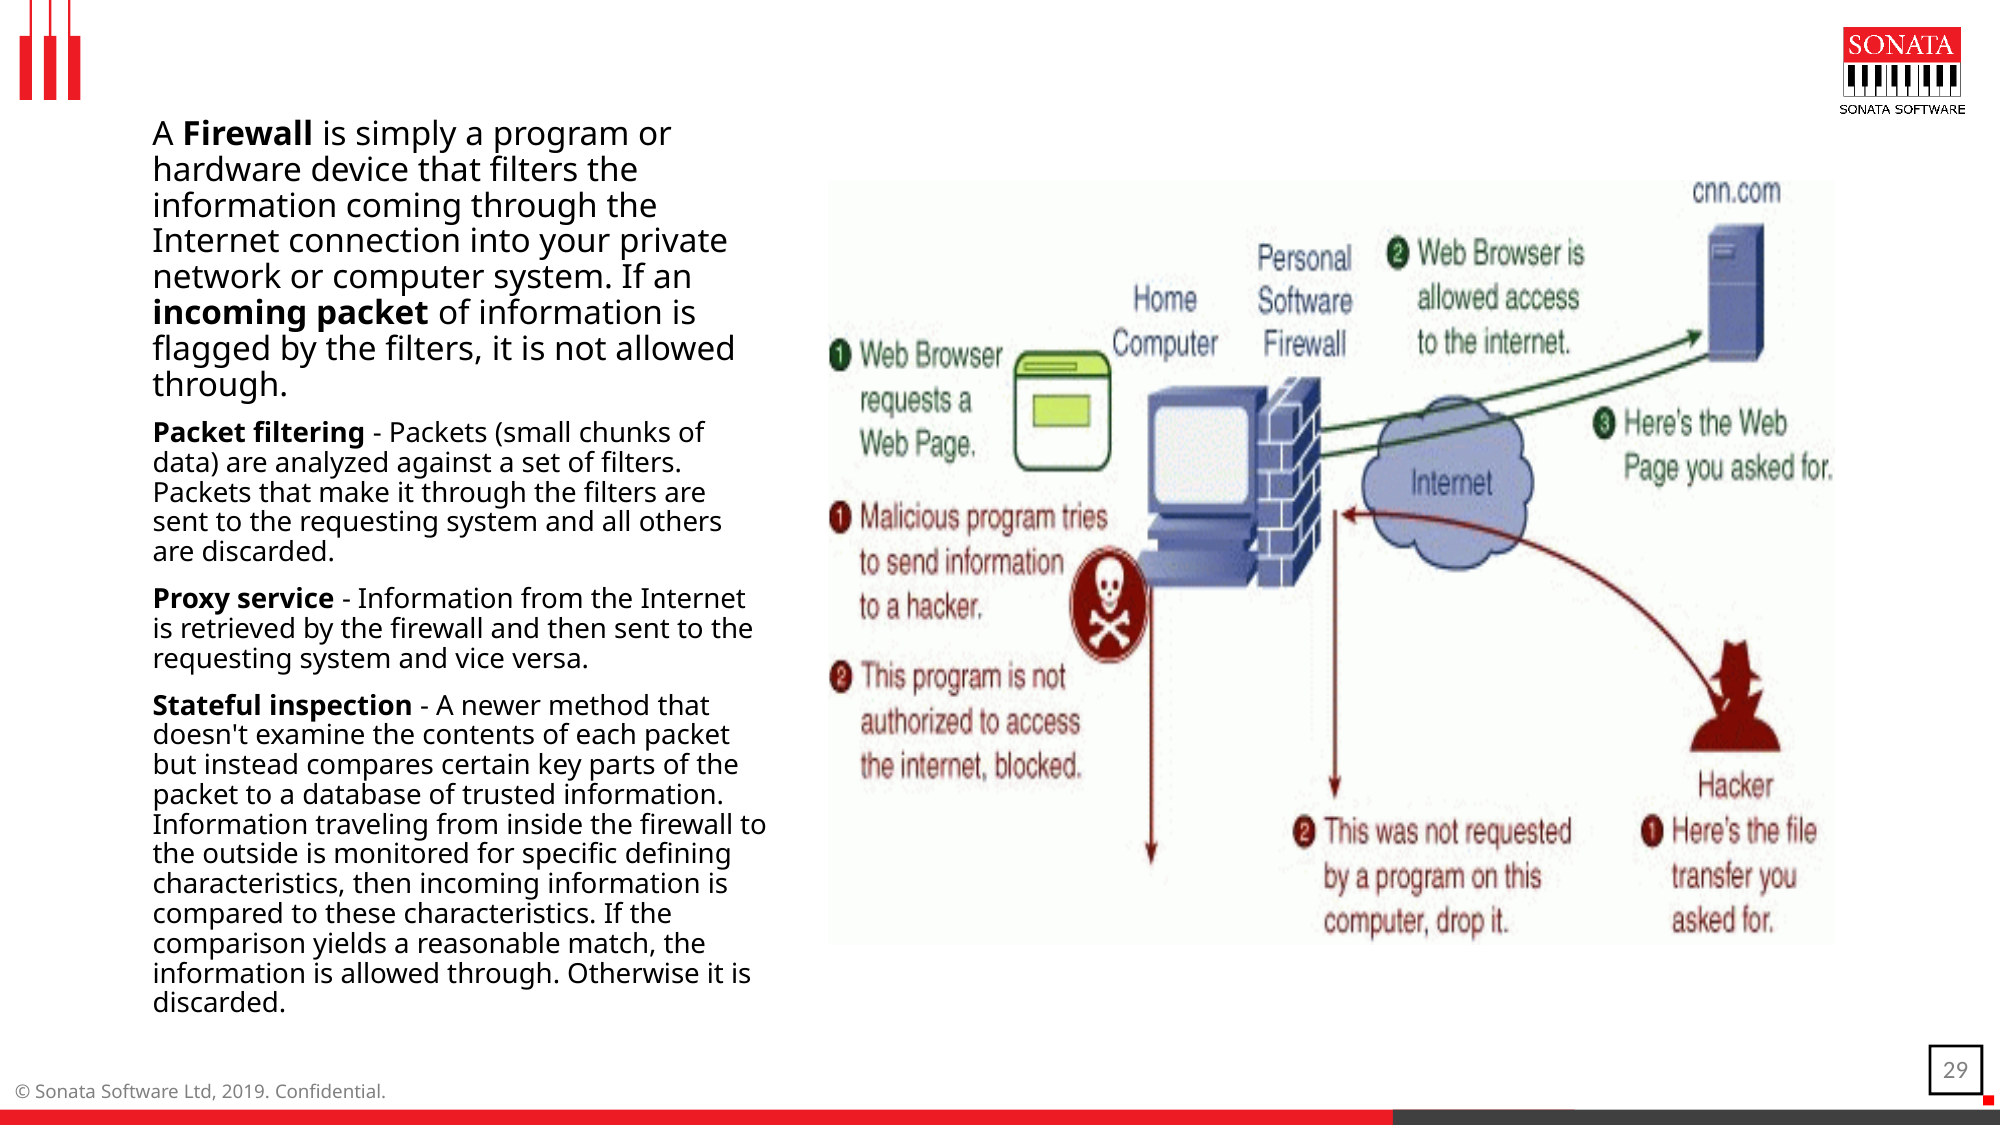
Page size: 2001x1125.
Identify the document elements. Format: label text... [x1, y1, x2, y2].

title A Firewall is simply a program or hardware device that filters the information coming through the Internet connection into your private network or computer system. If an incoming packet of information is flagged by the filters, it is not allowed through. [137, 142, 783, 411]
picture [828, 180, 1835, 945]
picture [1826, 15, 1974, 125]
list Packet filtering - Packets (small chunks of data) are analyzed against a set of filters. Packets that make it through the filters are sent to the requesting system and all others are discarded. Proxy service - Information from the Internet is retrieved by the firewall and then sent to the requesting system and vice versa. Stateful inspection - A newer method that doesn't examine the contents of each packet but instead compares certain key parts of the packet to a database of trusted information. Information traveling from inside the firewall to the outside is monitored for specific defining characteristics, then incoming information is compared to these characteristics. If the comparison yields a reasonable match, the information is allowed through. Otherwise it is discarded. [137, 411, 783, 1037]
